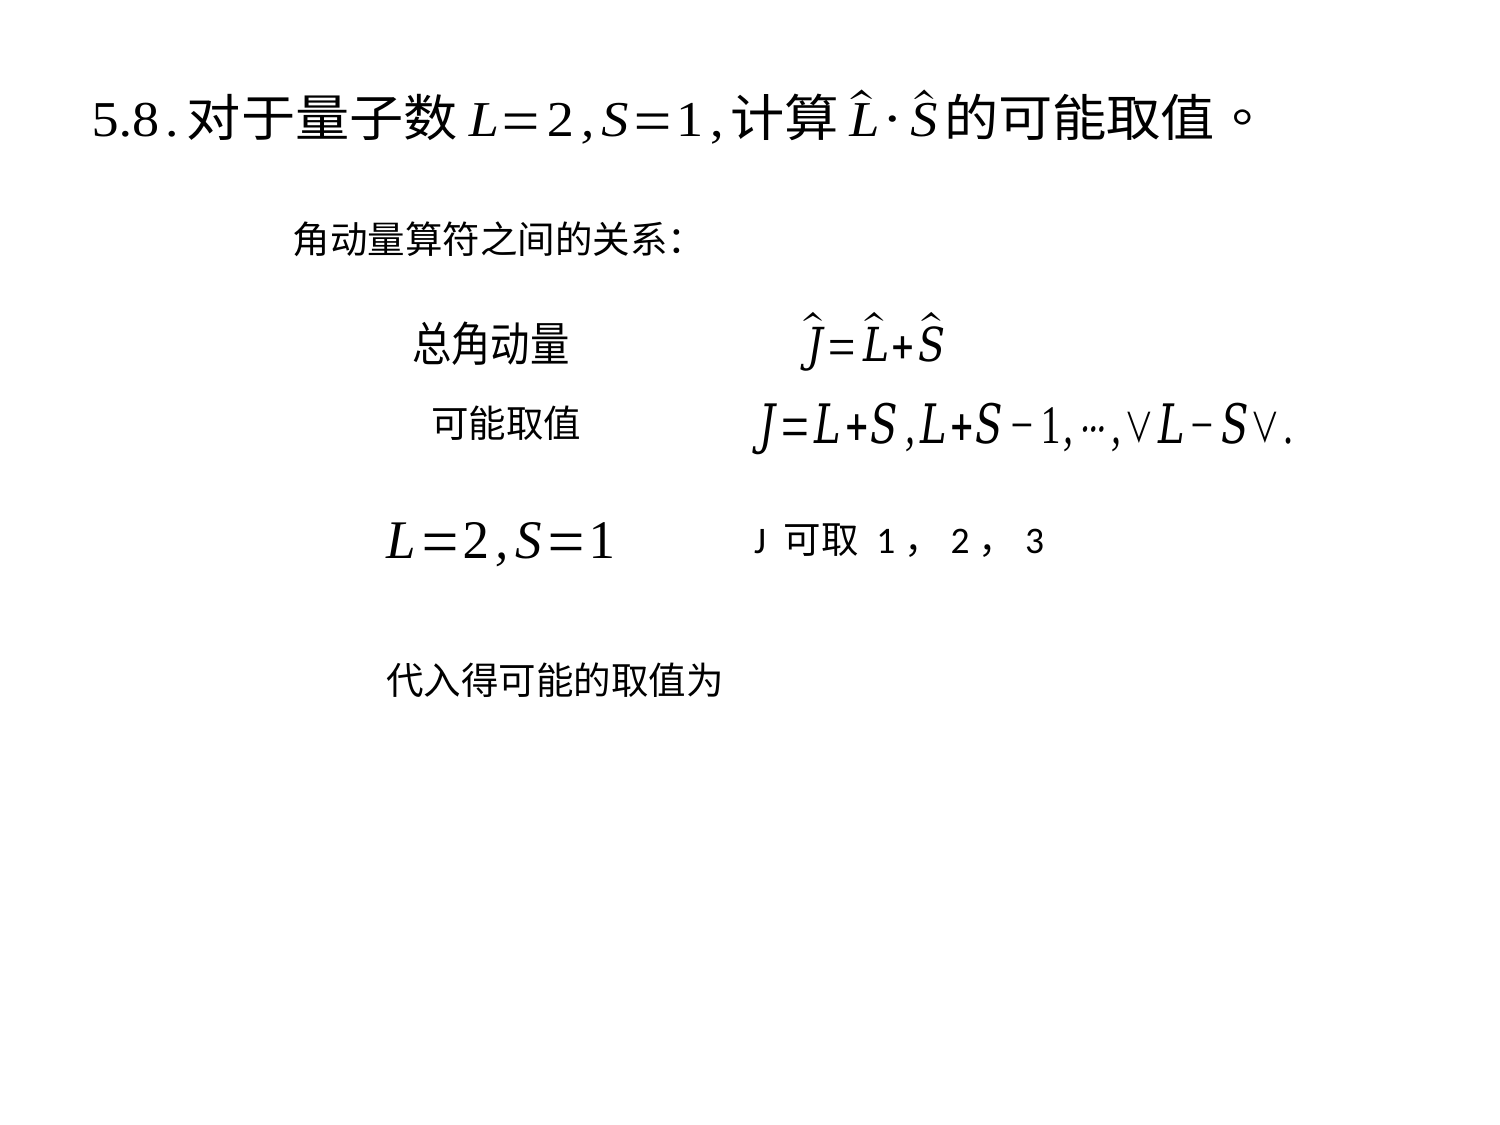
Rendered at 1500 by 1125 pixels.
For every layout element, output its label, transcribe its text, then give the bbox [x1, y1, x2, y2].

text_box J 可取 1，2，3 [739, 508, 1233, 569]
text_box 可能取值 [416, 392, 816, 452]
text_box 角动量算符之间的关系： [278, 209, 721, 269]
